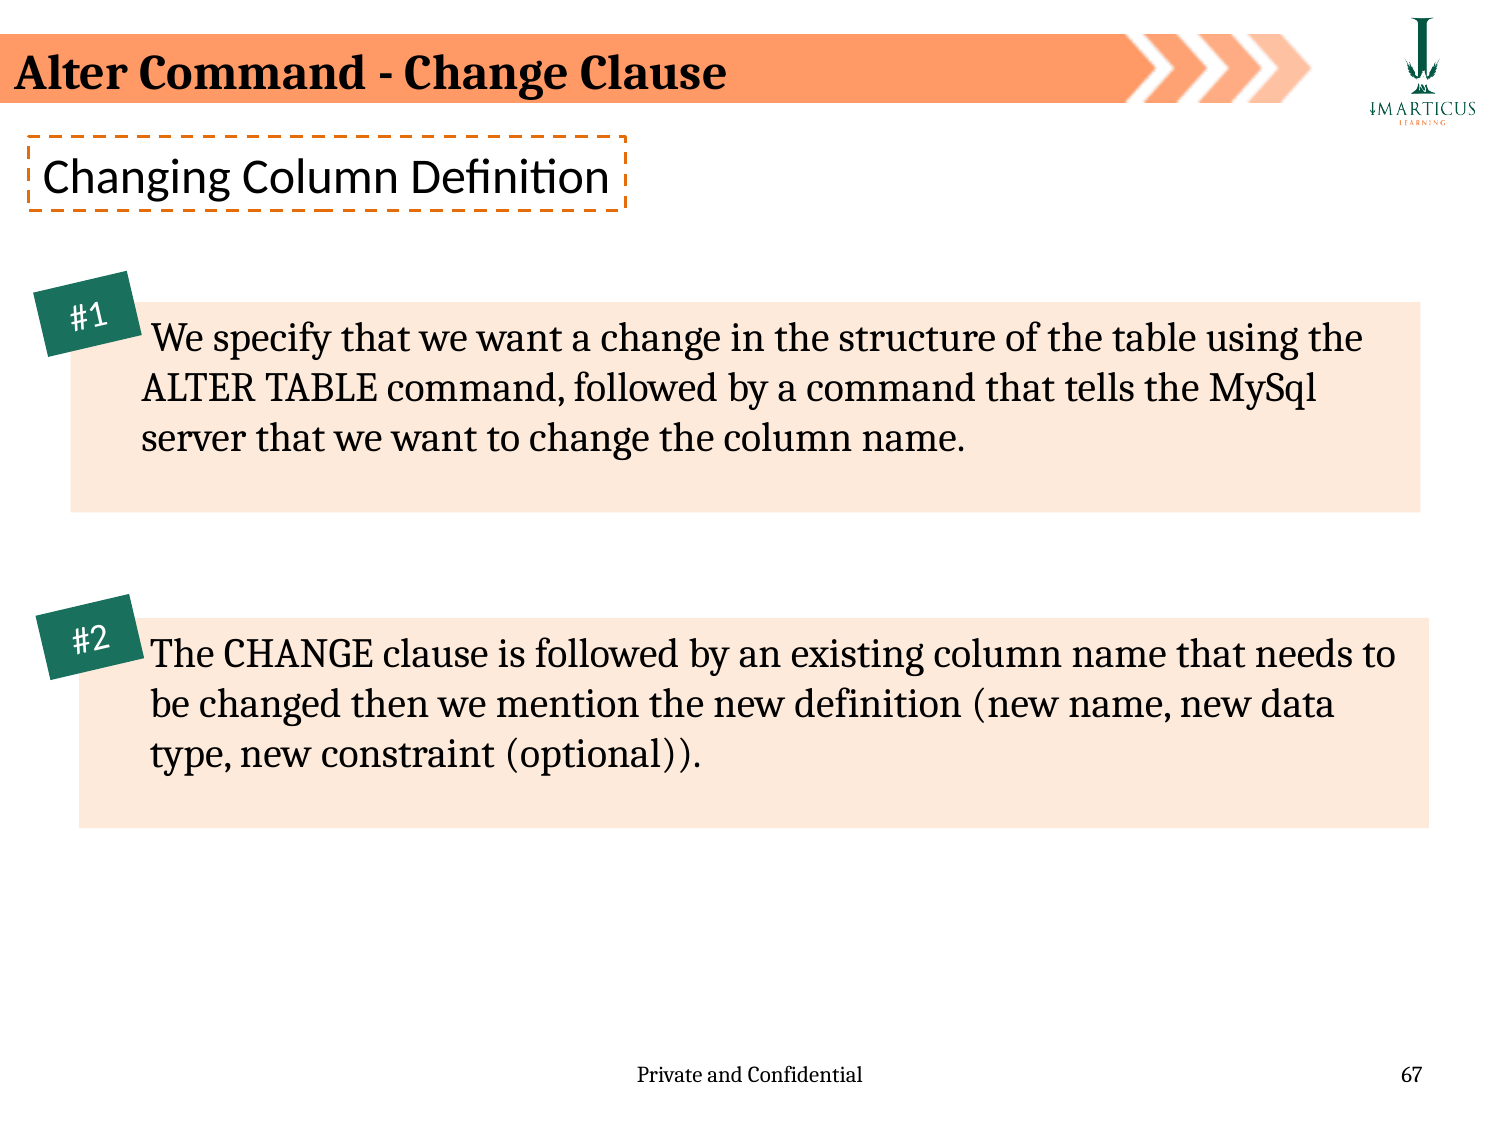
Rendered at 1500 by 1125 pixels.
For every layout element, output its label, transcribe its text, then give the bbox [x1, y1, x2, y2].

text_box Changing Column Definition [28, 136, 626, 211]
text_box Alter Command - Change Clause [0, 32, 1138, 125]
text_box The CHANGE clause is followed by an existing column name that needs to be changed then we mention the new definition (new name, new data type, new constraint (optional)). [79, 617, 1429, 829]
picture [1138, 0, 1500, 150]
text_box #2 [33, 591, 147, 683]
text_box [39, 280, 1421, 513]
